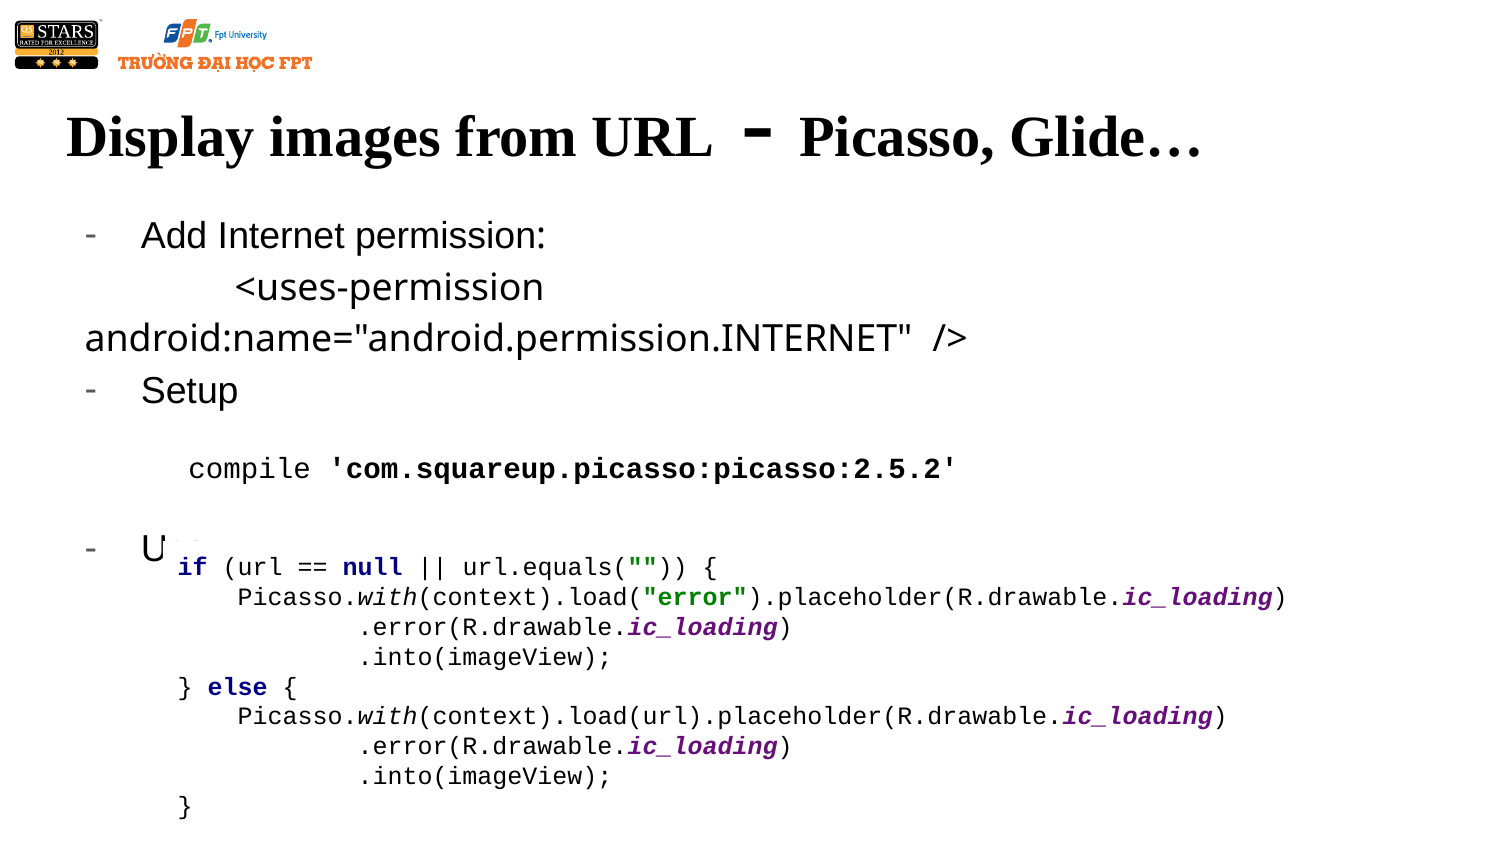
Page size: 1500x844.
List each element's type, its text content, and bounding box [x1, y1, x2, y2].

text_box Display images from URL - Picasso, Glide… [52, 41, 1450, 143]
text_box if (url == null || url.equals("")) { Picasso.with(context).load("error").placeholder(R.drawable.ic_loading) .error(R.drawable.ic_loading) .into(imageView); } else { Picasso.with(context).load(url).placeholder(R.drawable.ic_loading) .error(R.drawable.ic_loading) .into(imageView); } [162, 541, 1322, 829]
text_box Add Internet permission: <uses-permission android:name="android.permission.INTERNET" /> Setup compile 'com.squareup.picasso:picasso:2.5.2' Use [51, 188, 1449, 750]
